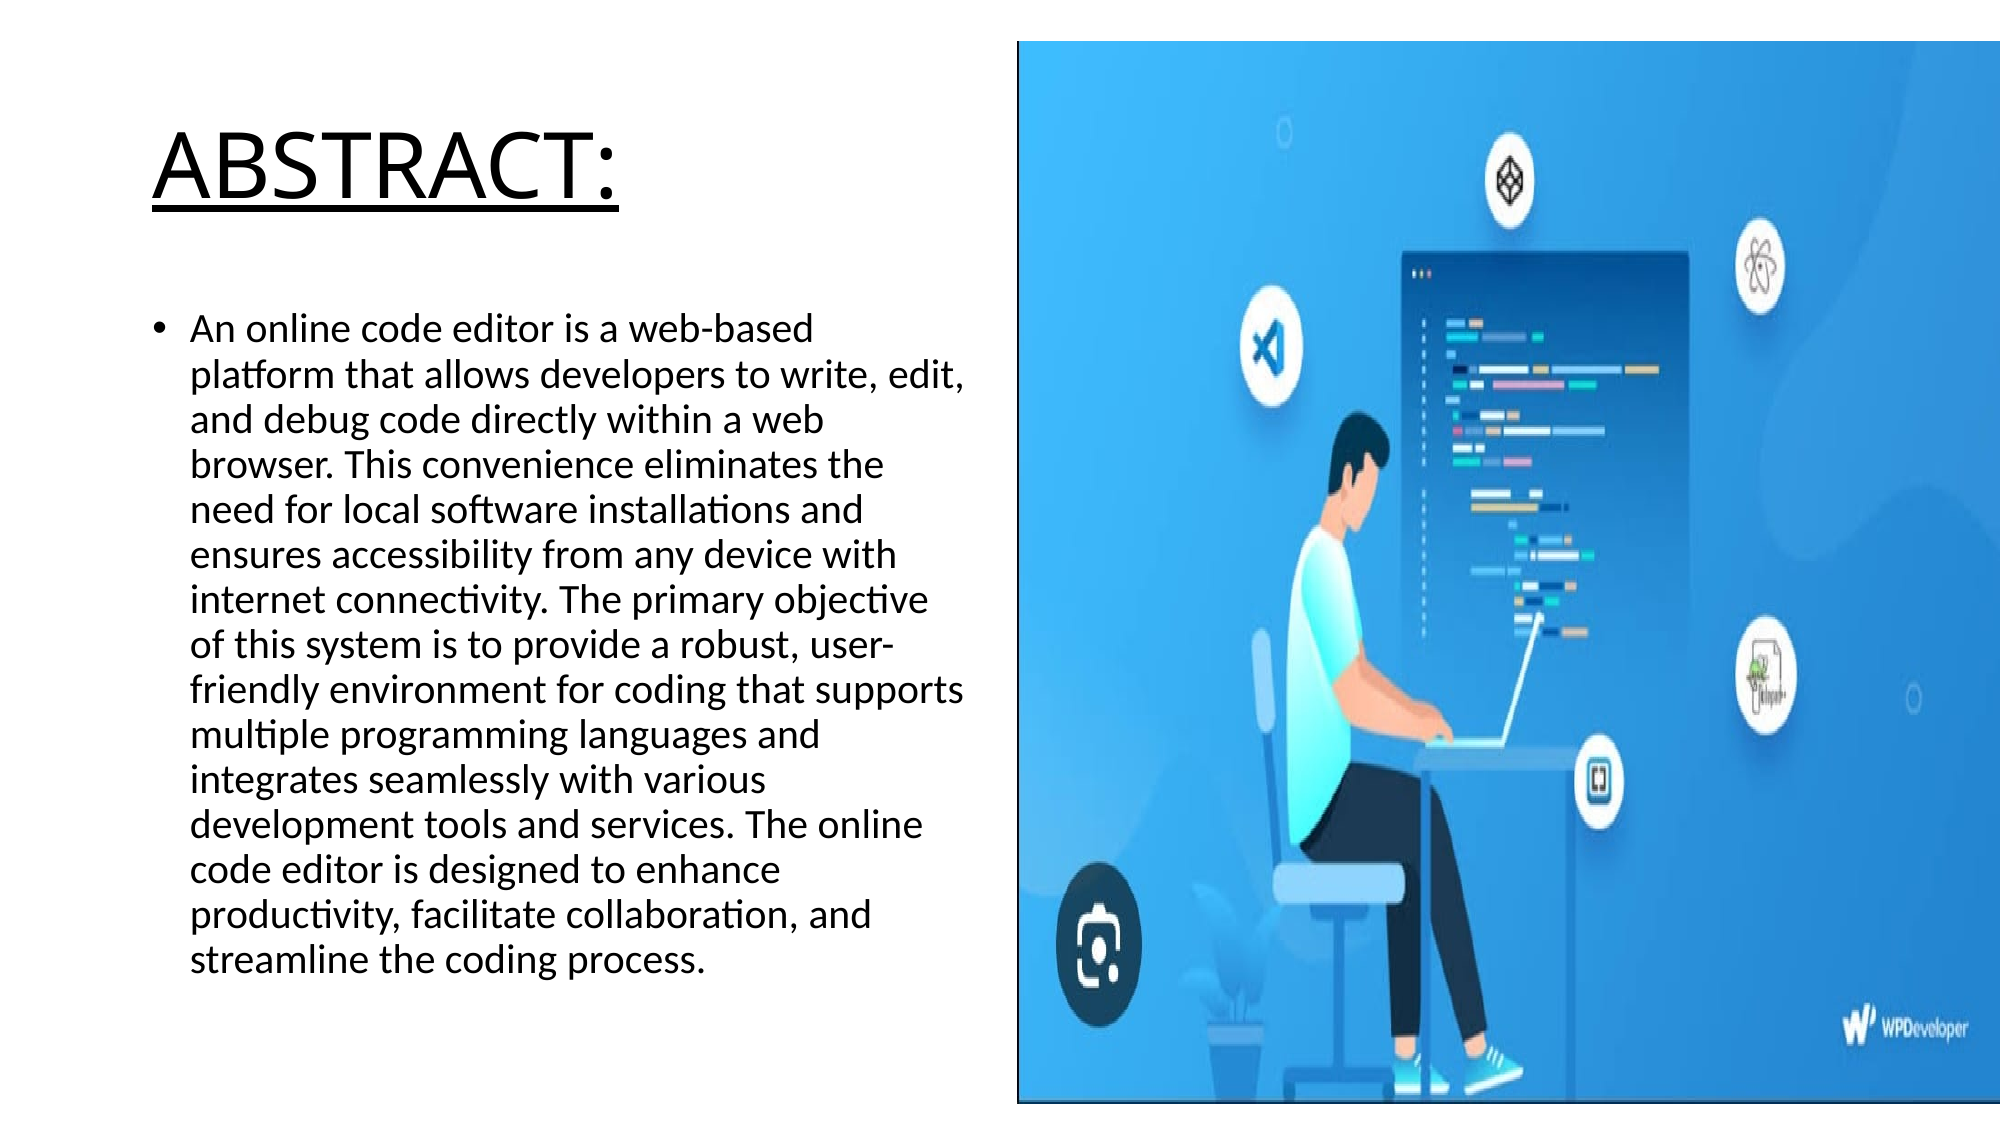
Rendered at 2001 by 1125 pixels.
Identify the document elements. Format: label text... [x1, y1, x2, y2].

title ABSTRACT: [137, 59, 1017, 278]
picture [1017, 41, 2000, 1104]
list An online code editor is a web-based platform that allows developers to write, edit, and debug code directly within a web browser. This convenience eliminates the need for local software installations and ensures accessibility from any device with internet connectivity. The primary objective of this system is to provide a robust, user-friendly environment for coding that supports multiple programming languages and integrates seamlessly with various development tools and services. The online code editor is designed to enhance productivity, facilitate collaboration, and streamline the coding process. [137, 299, 983, 1014]
